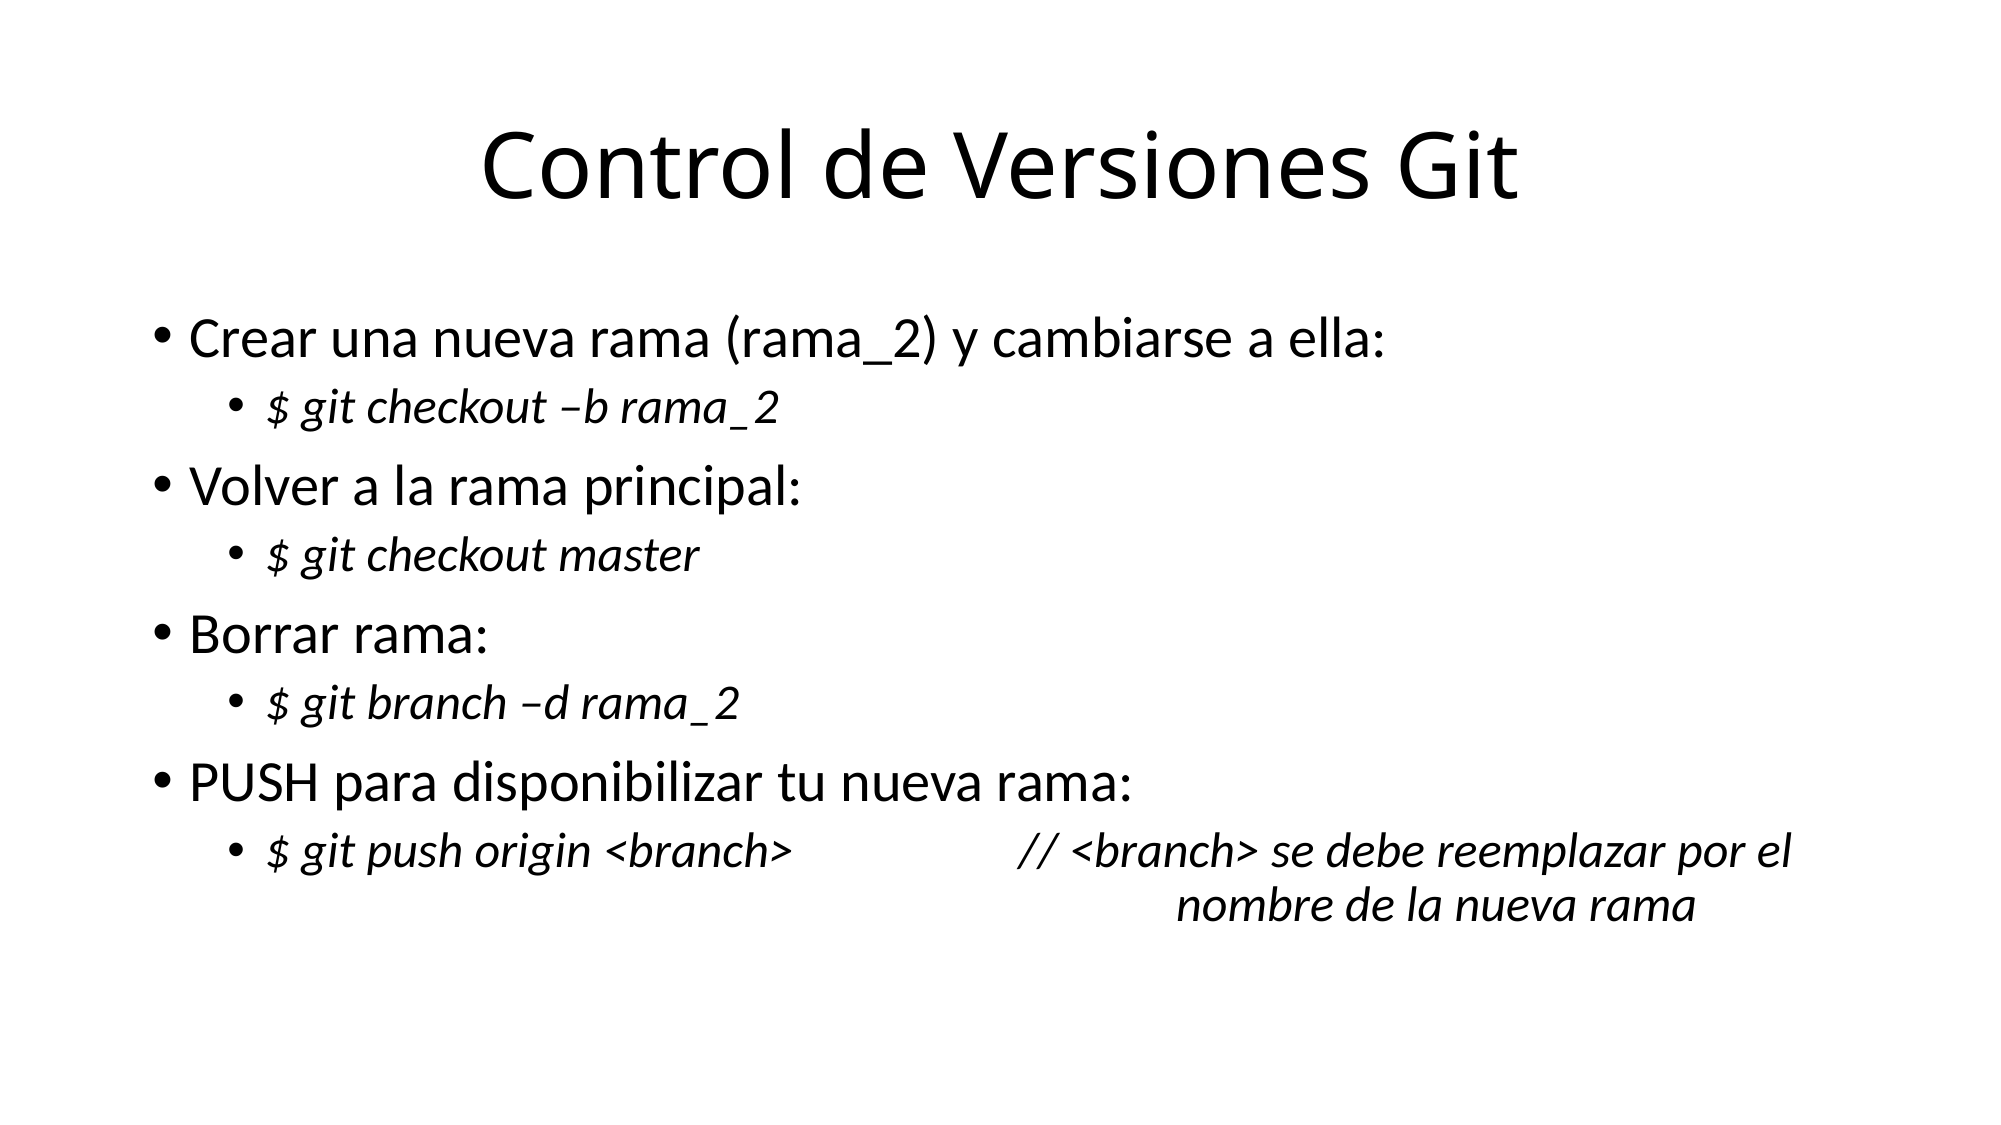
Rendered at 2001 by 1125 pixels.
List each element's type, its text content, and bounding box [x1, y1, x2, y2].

title Control de Versiones Git [137, 59, 1863, 278]
list Crear una nueva rama (rama_2) y cambiarse a ella: $ git checkout –b rama_2 Volver a la rama principal: $ git checkout master Borrar rama: $ git branch –d rama_2 PUSH para disponibilizar tu nueva rama: $ git push origin <branch> // <branch> se debe reemplazar por el nombre de la nueva rama [137, 299, 1863, 1014]
